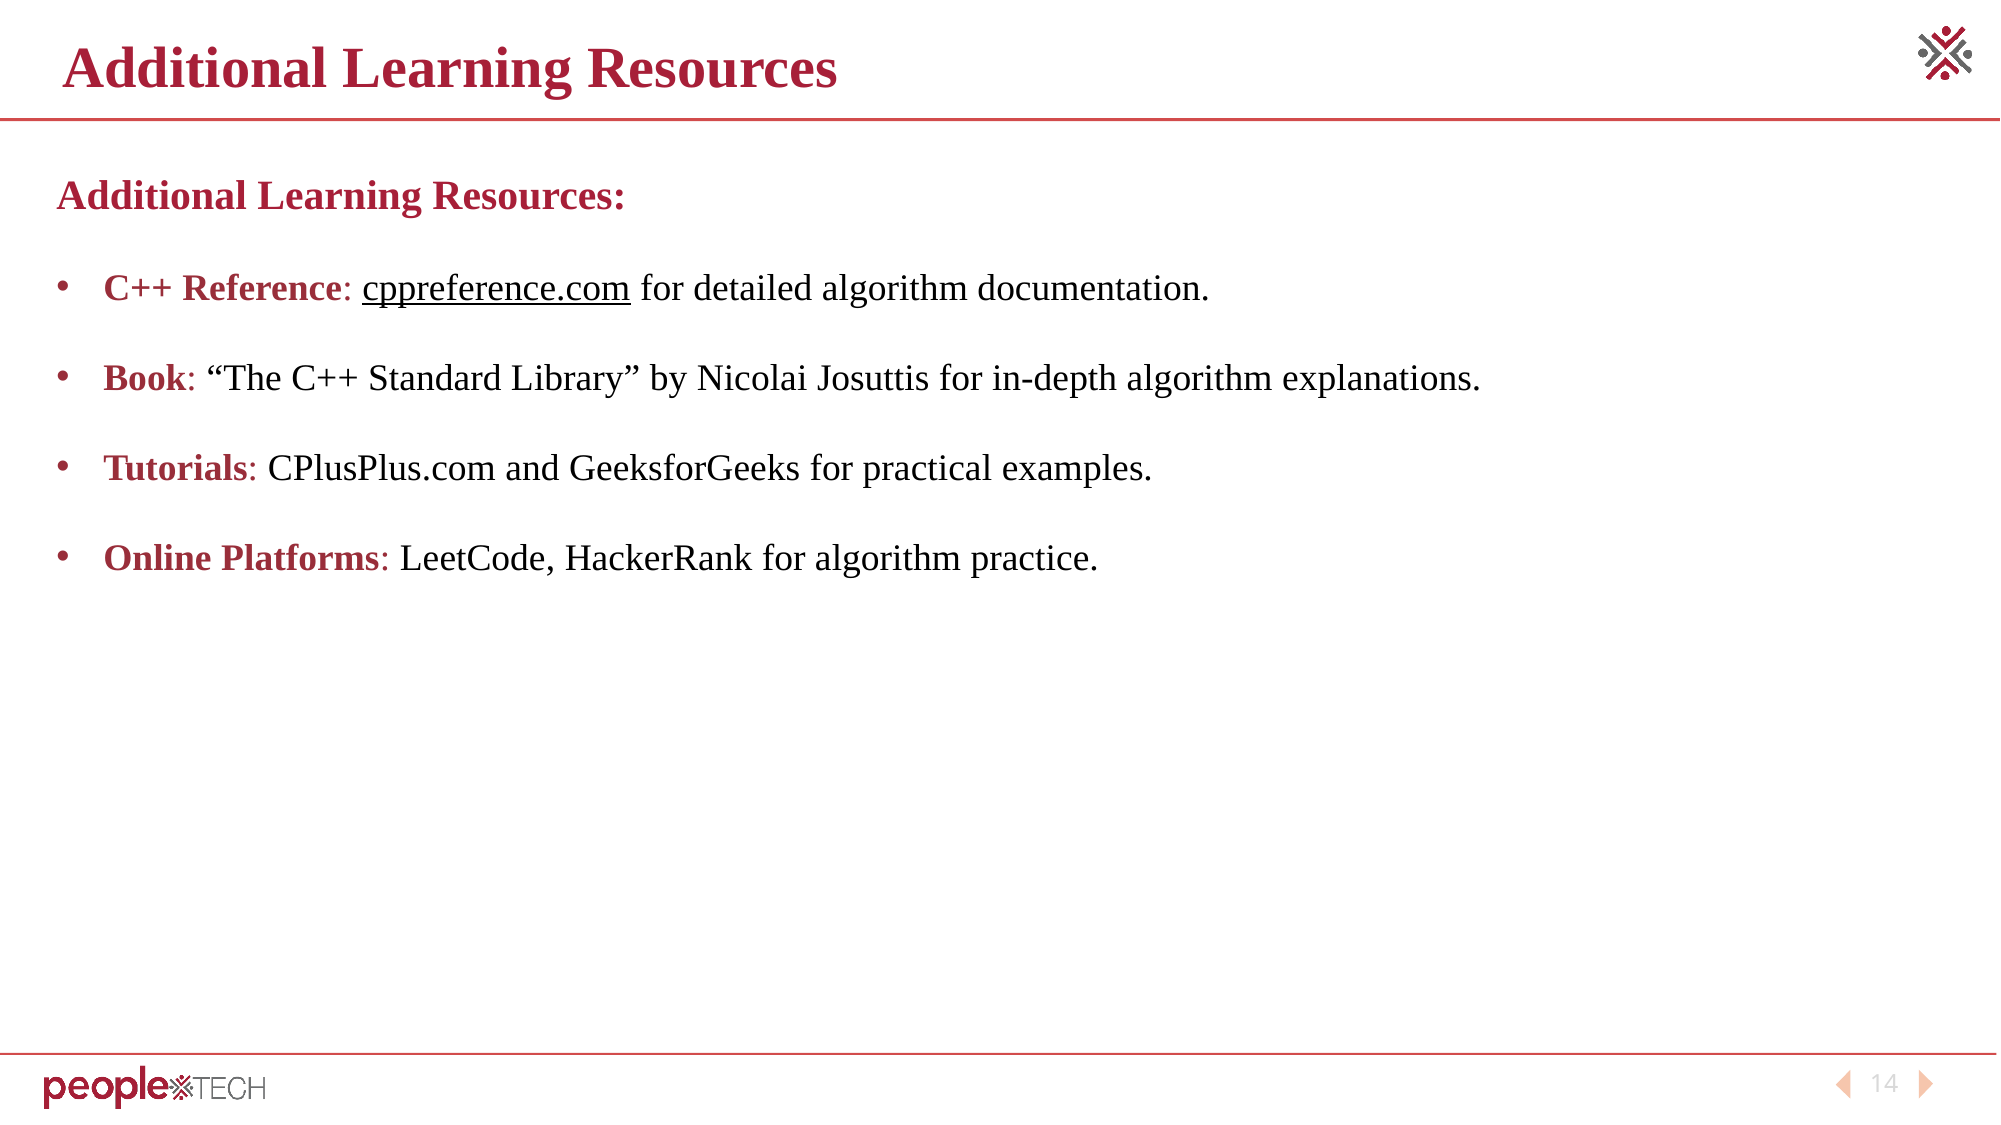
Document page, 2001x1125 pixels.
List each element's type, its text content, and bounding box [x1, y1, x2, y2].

text_box Additional Learning Resources: C++ Reference: cppreference.com for detailed algorithm documentation. Book: “The C++ Standard Library” by Nicolai Josuttis for in-depth algorithm explanations. Tutorials: CPlusPlus.com and GeeksforGeeks for practical examples. Online Platforms: LeetCode, HackerRank for algorithm practice. [41, 160, 1894, 769]
picture [31, 1059, 275, 1115]
text_box Additional Learning Resources [47, 21, 1896, 107]
picture [1918, 26, 1972, 80]
